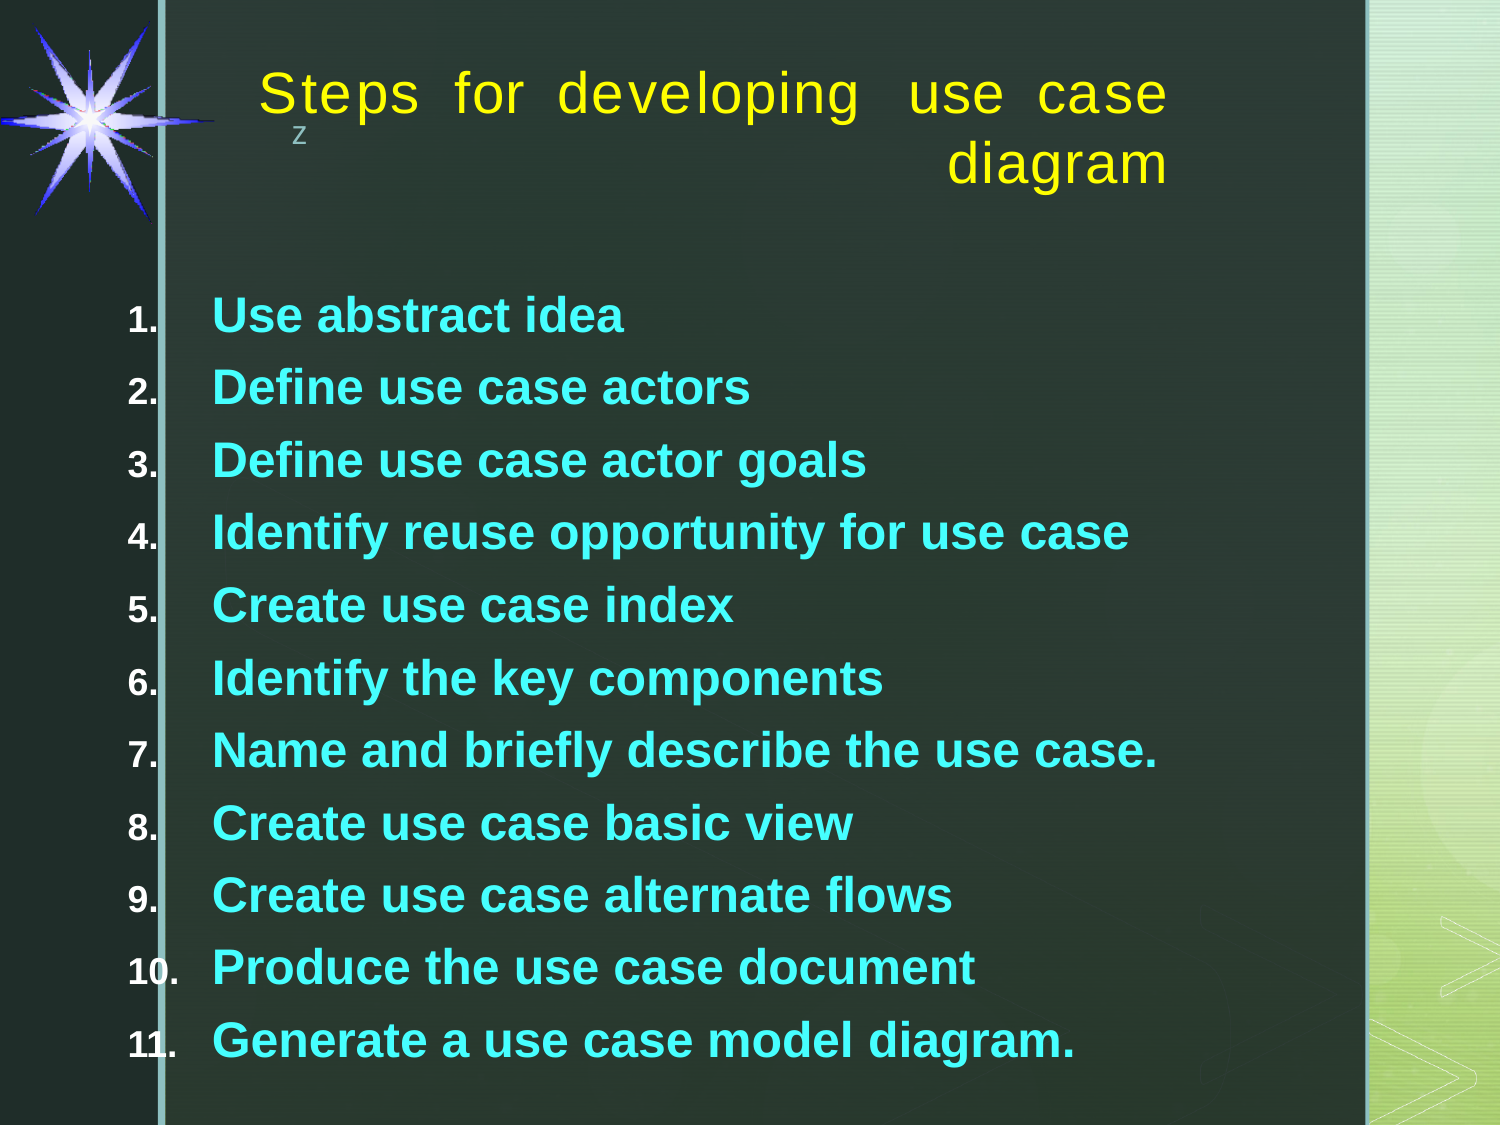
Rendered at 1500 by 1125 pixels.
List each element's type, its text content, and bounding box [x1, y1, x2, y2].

picture [1370, 0, 1500, 1125]
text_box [0, 15, 215, 224]
text_box Use abstract idea Define use case actors Define use case actor goals Identify reuse opportunity for use case Create use case index Identify the key components Name and briefly describe the use case. Create use case basic view Create use case alternate flows Produce the use case document Generate a use case model diagram. [125, 267, 1163, 1068]
title Steps for developing use case diagram [250, 52, 1170, 243]
